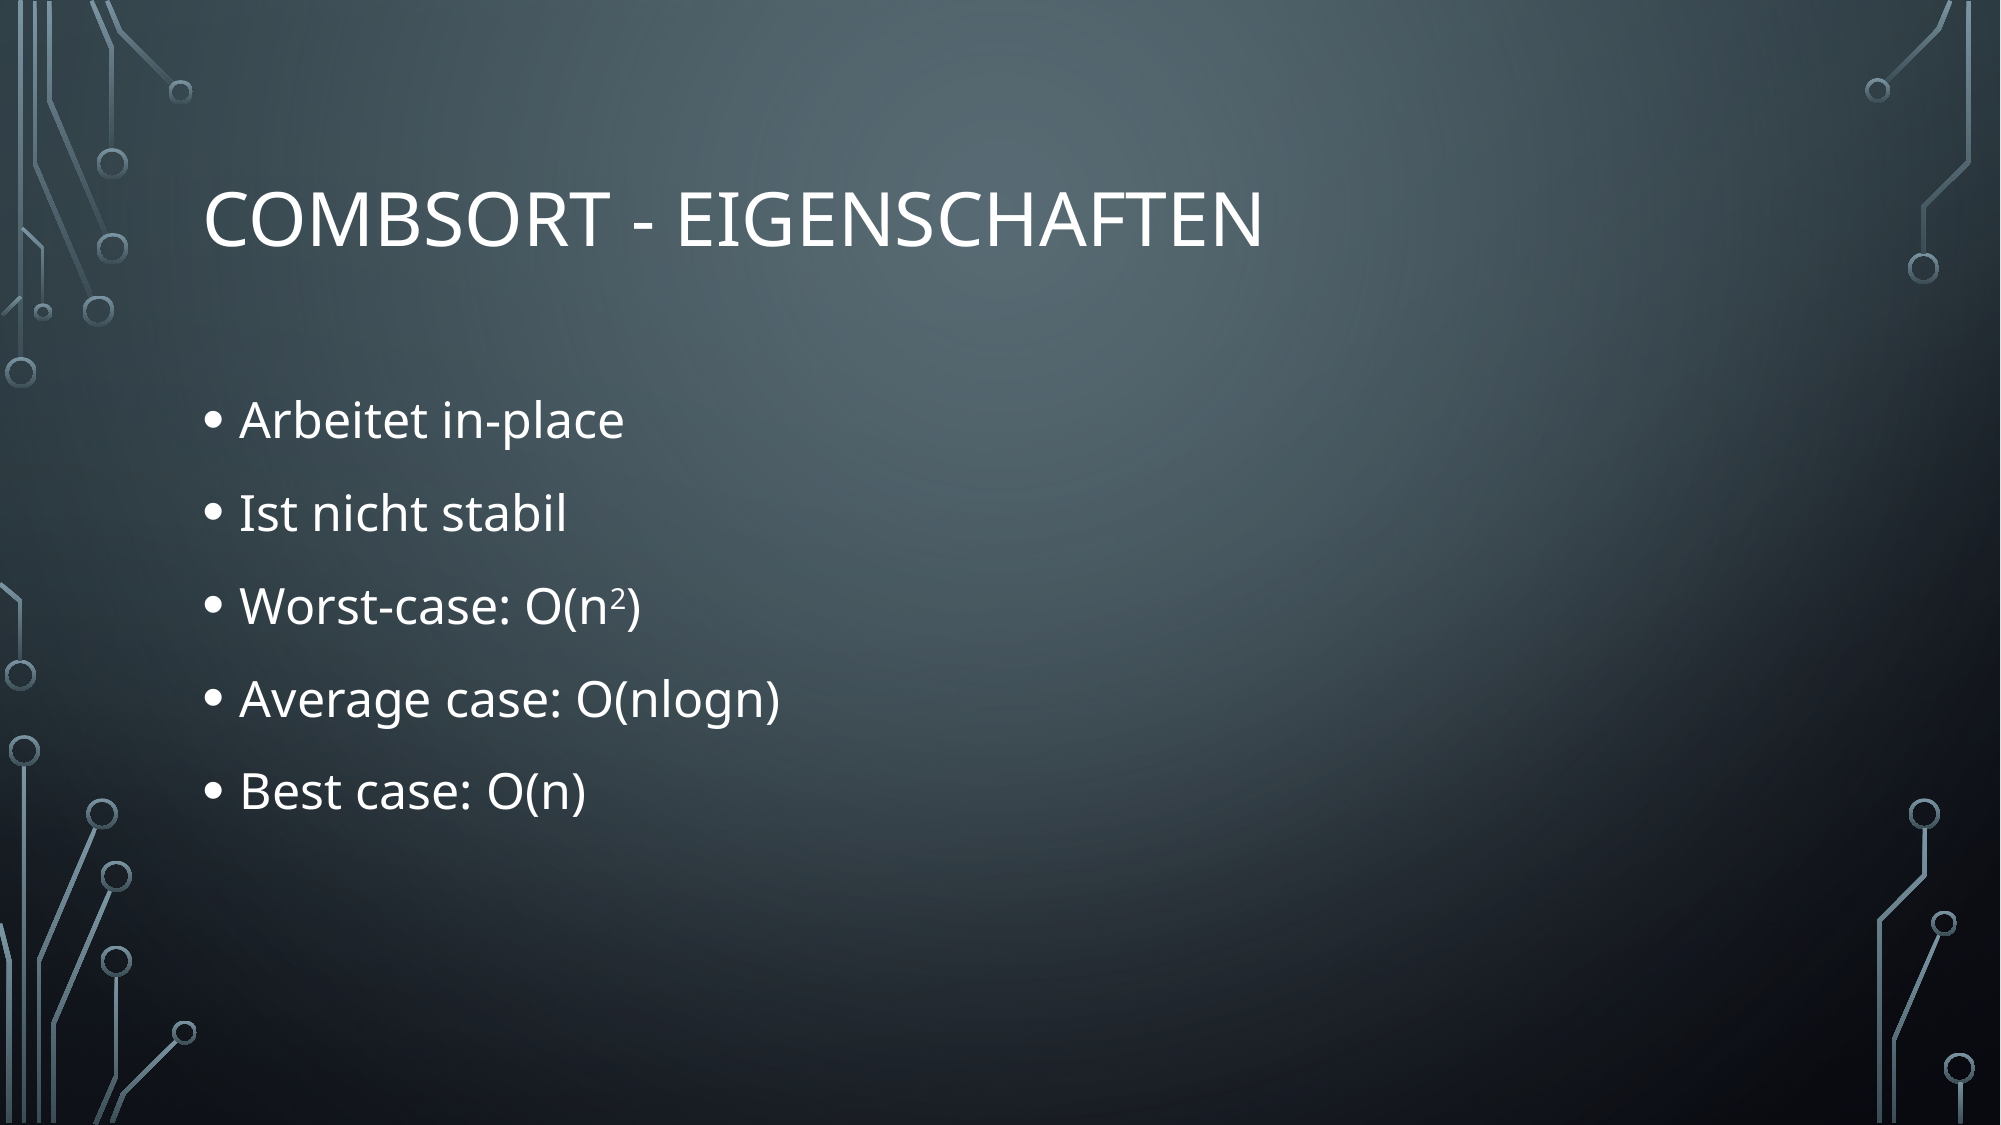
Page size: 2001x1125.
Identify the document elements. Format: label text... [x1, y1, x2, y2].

list Arbeitet in-place Ist nicht stabil Worst-case: O(n2) Average case: O(nlogn) Best case: O(n) [187, 369, 1813, 950]
title Combsort - eigenschaften [187, 101, 1813, 344]
